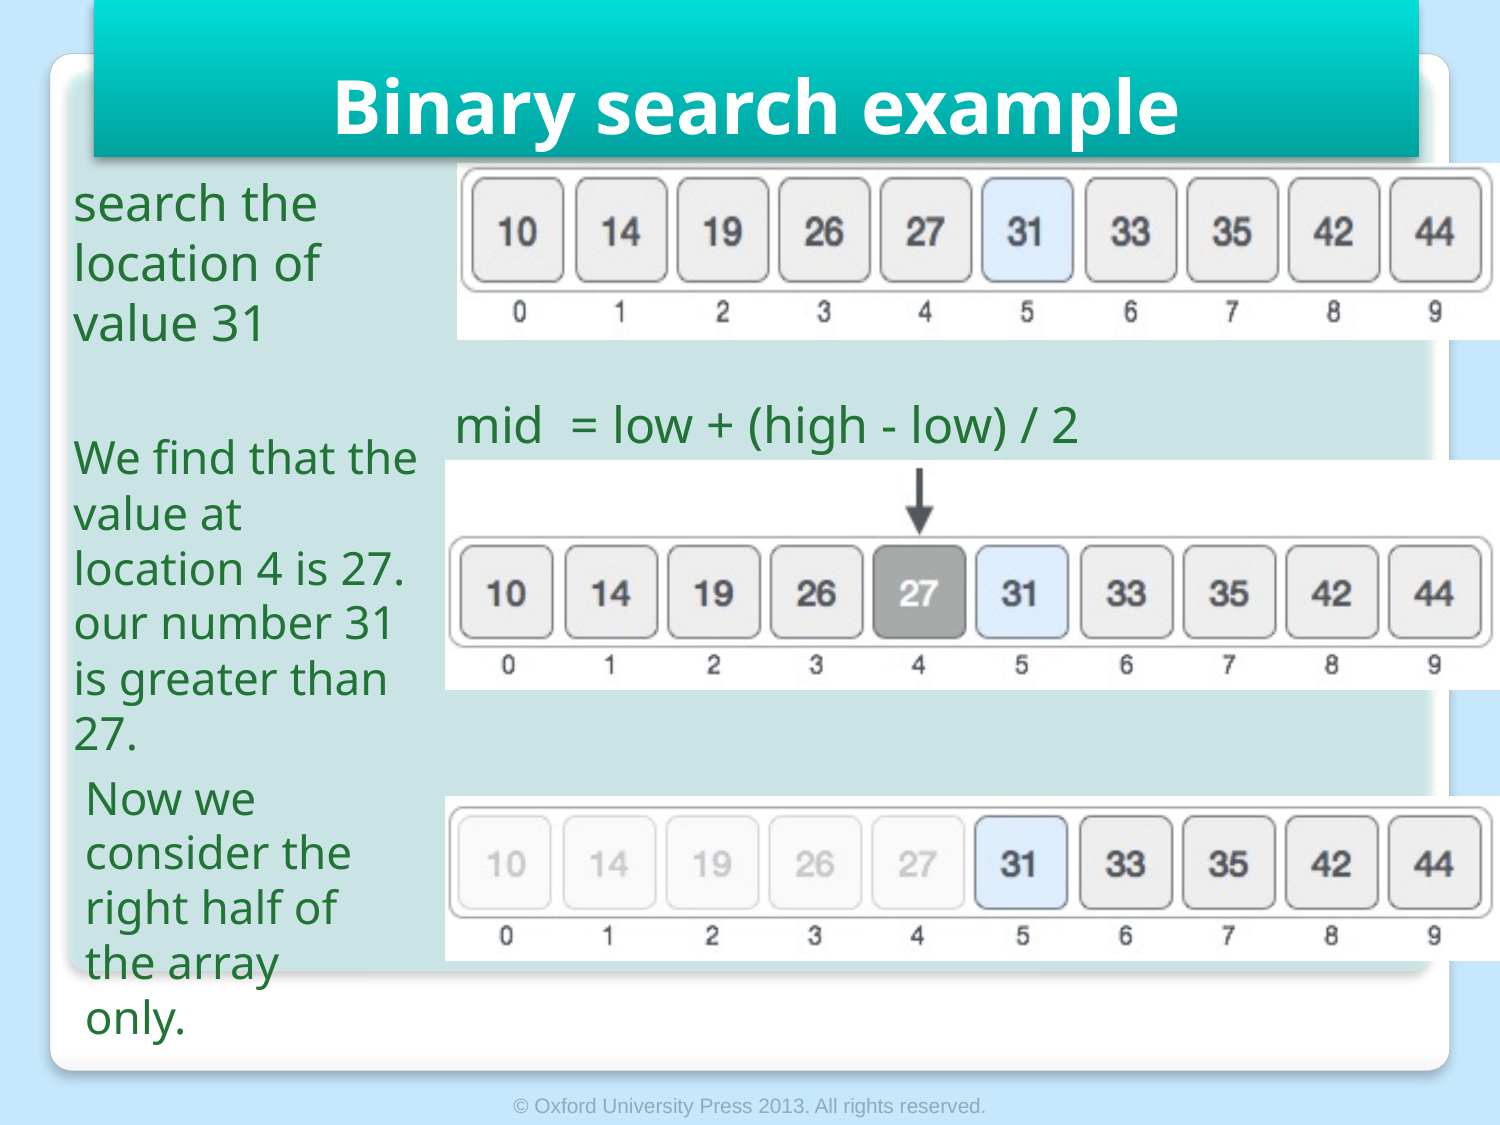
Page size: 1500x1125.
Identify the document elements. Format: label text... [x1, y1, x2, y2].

footer © Oxford University Press 2013. All rights reserved. [53, 1065, 1447, 1125]
picture [456, 163, 1500, 341]
text_box We find that the value at location 4 is 27. our number 31 is greater than 27. [58, 421, 434, 767]
text_box search the location of value 31 [58, 163, 422, 359]
text_box Binary search example [93, 0, 1419, 157]
picture [445, 796, 1500, 962]
text_box mid = low + (high - low) / 2 [292, 386, 1243, 522]
picture [445, 460, 1500, 691]
text_box Now we consider the right half of the array only. [70, 761, 387, 1052]
